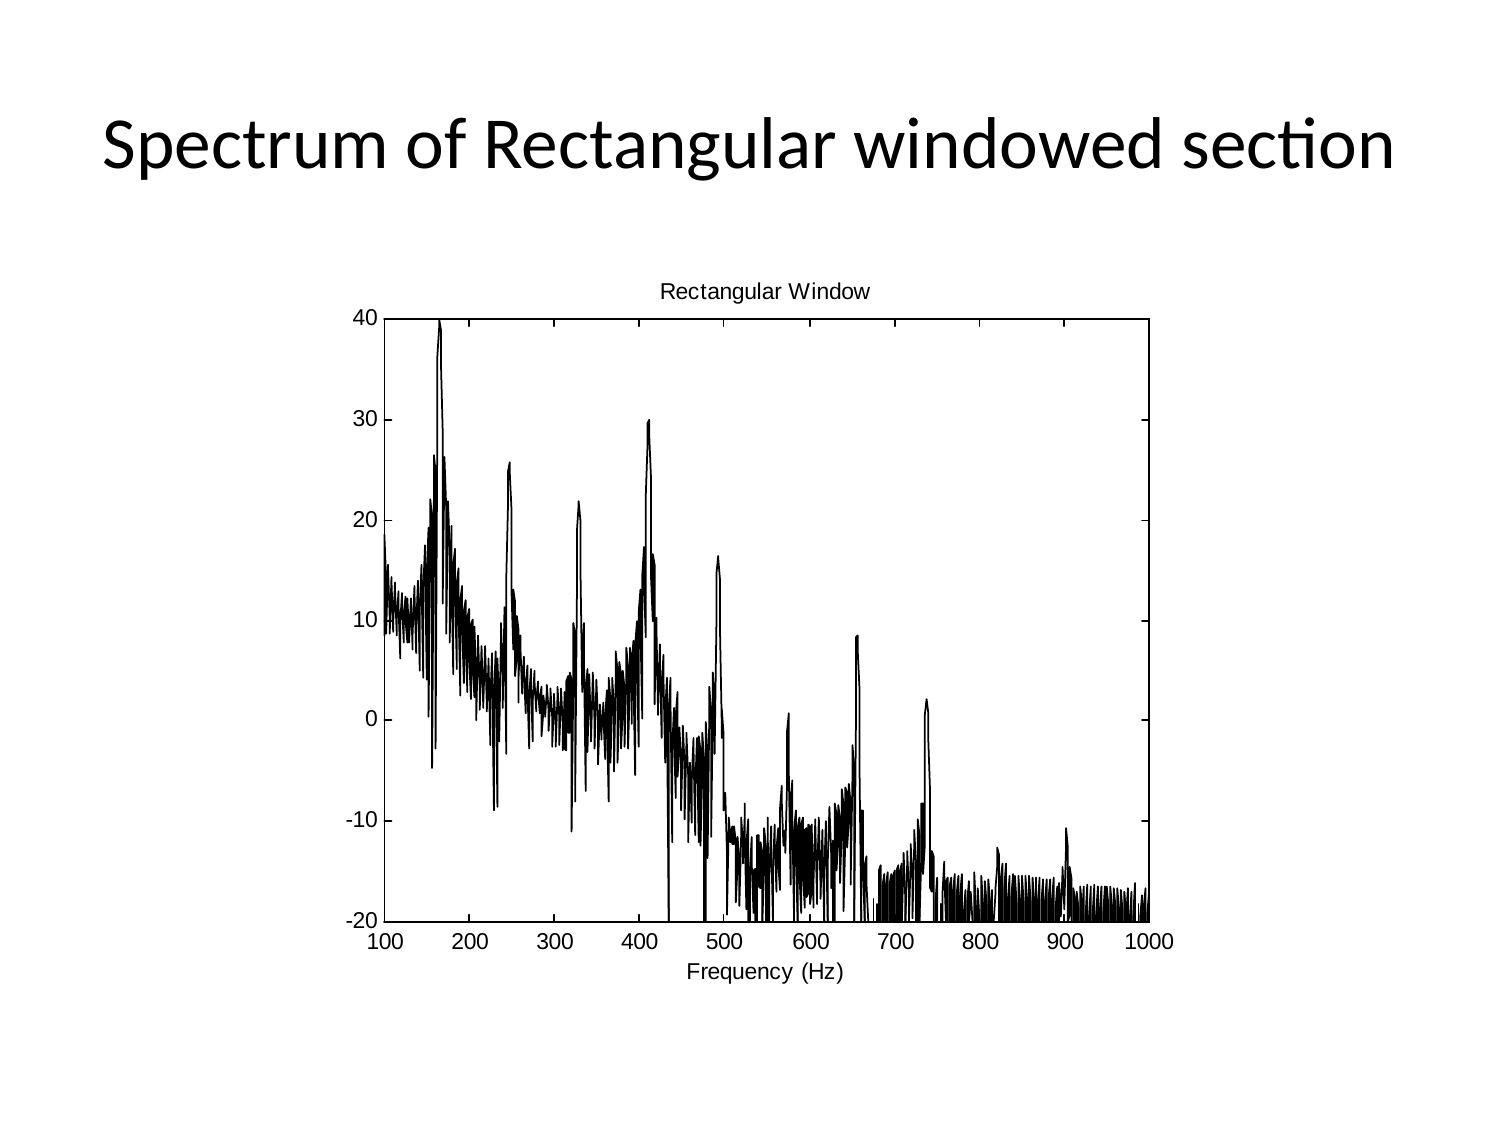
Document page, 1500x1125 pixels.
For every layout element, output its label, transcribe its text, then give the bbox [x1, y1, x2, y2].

title Spectrum of Rectangular windowed section [75, 45, 1425, 233]
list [255, 262, 1245, 1006]
